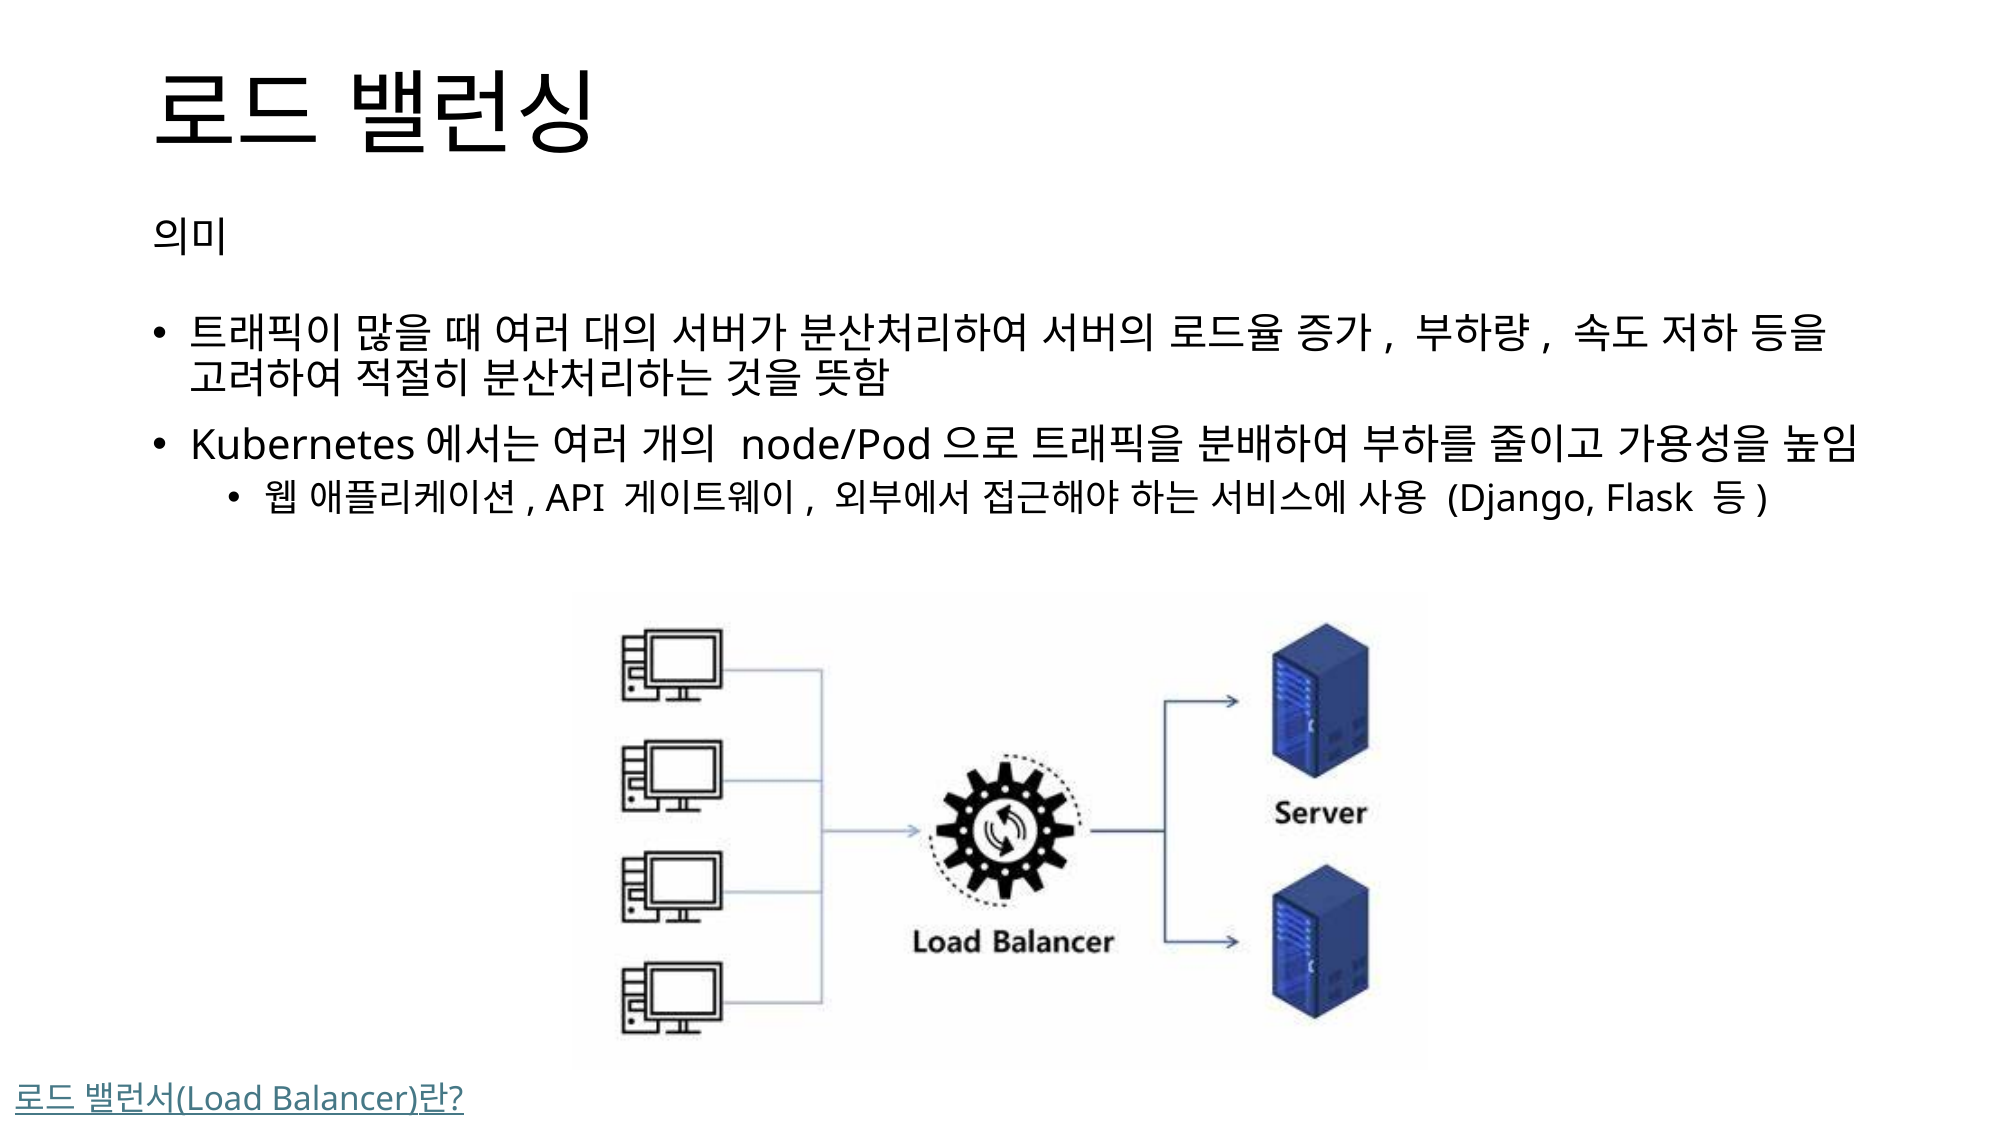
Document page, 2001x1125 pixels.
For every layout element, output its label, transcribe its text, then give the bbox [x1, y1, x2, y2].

picture [571, 592, 1429, 1070]
text_box 로드 밸런서(Load Balancer)란? [0, 1069, 536, 1125]
text_box 의미 [137, 203, 646, 269]
list 트래픽이 많을 때 여러 대의 서버가 분산처리하여 서버의 로드율 증가, 부하량, 속도 저하 등을 고려하여 적절히 분산처리하는 것을 뜻함 Kubernetes에서는 여러 개의 node/Pod으로 트래픽을 분배하여 부하를 줄이고 가용성을 높임 웹 애플리케이션, API 게이트웨이, 외부에서 접근해야 하는 서비스에 사용 (Django, Flask 등) [137, 304, 1897, 930]
text_box 로드 밸런싱 [137, 59, 1897, 201]
